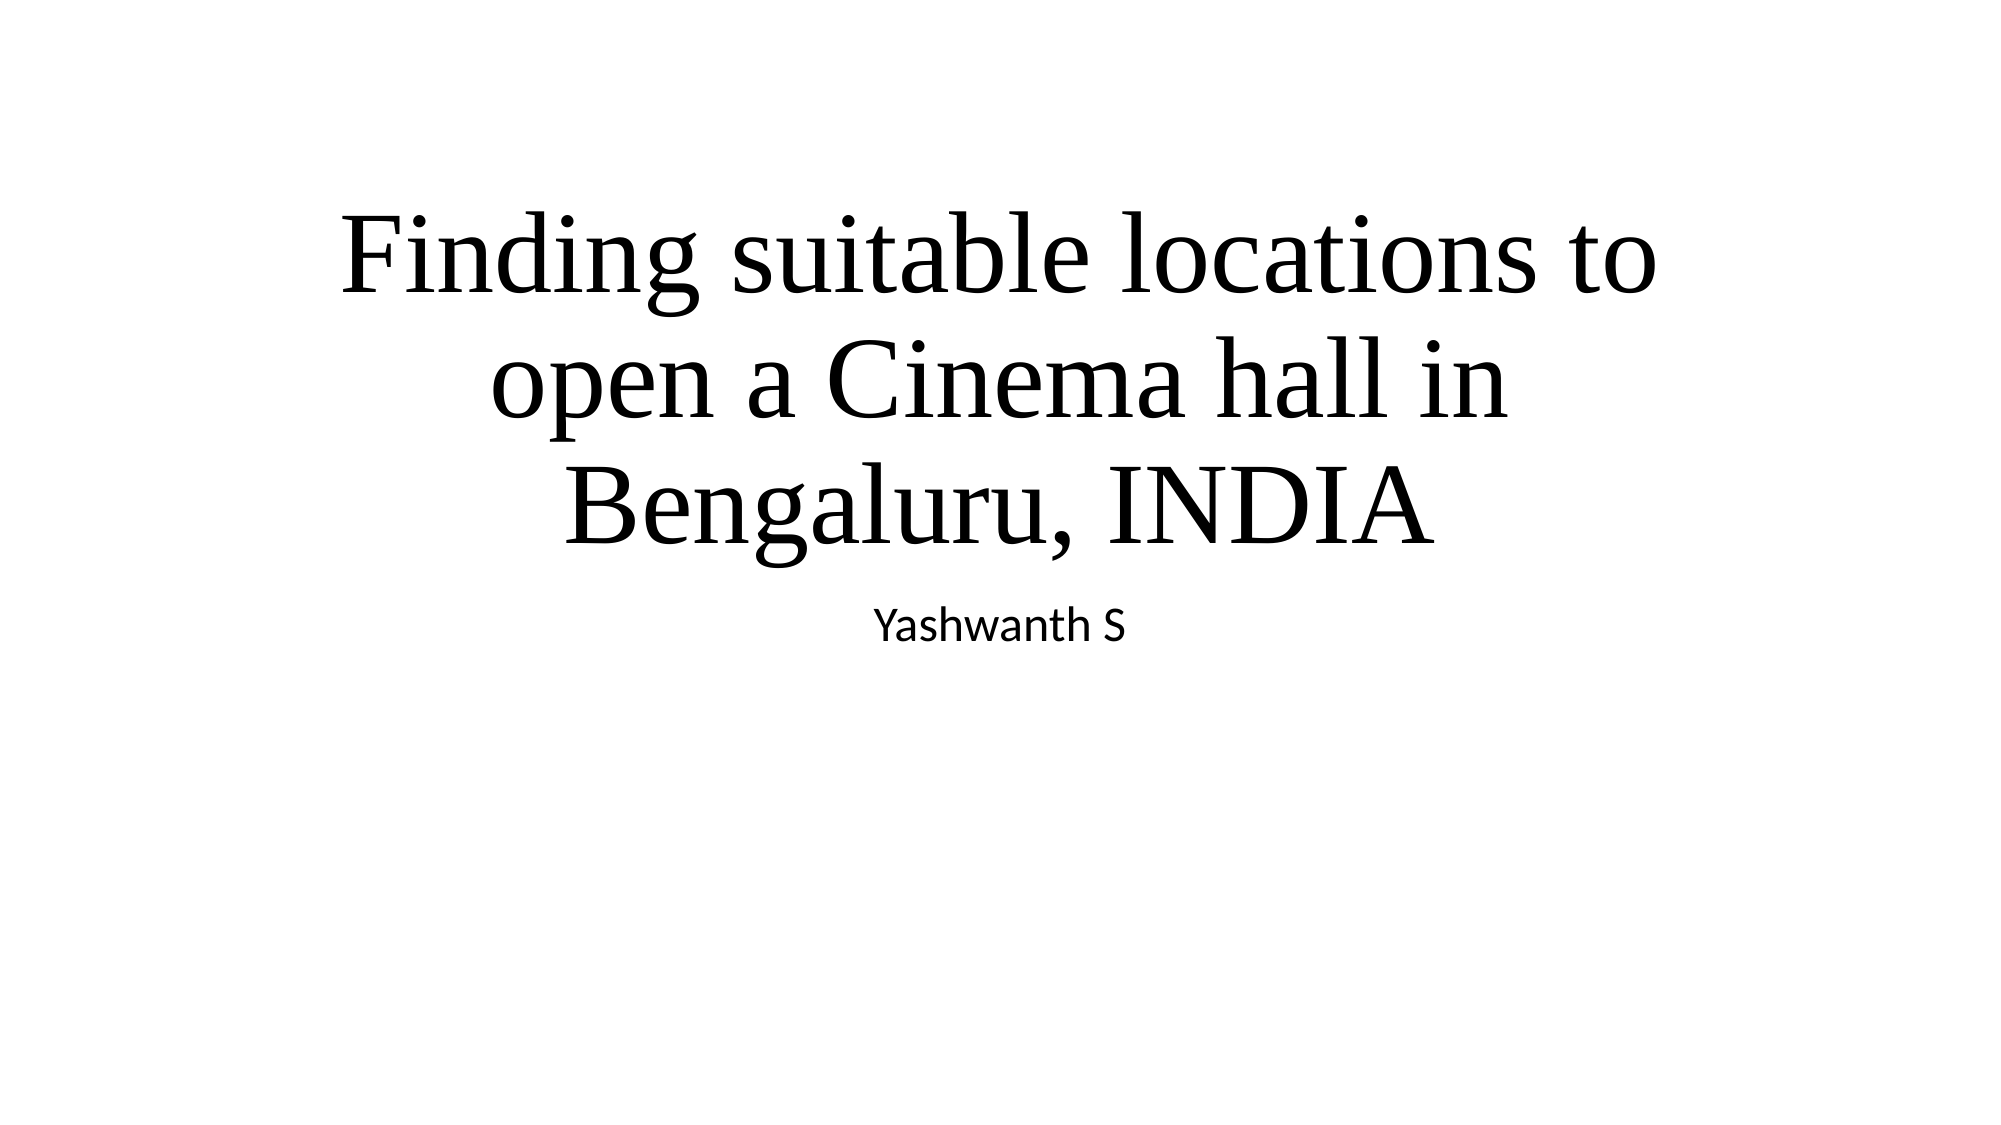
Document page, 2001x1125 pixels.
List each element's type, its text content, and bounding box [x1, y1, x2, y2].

title Finding suitable locations to open a Cinema hall in Bengaluru, INDIA [249, 184, 1750, 576]
subtitle Yashwanth S [249, 590, 1750, 863]
